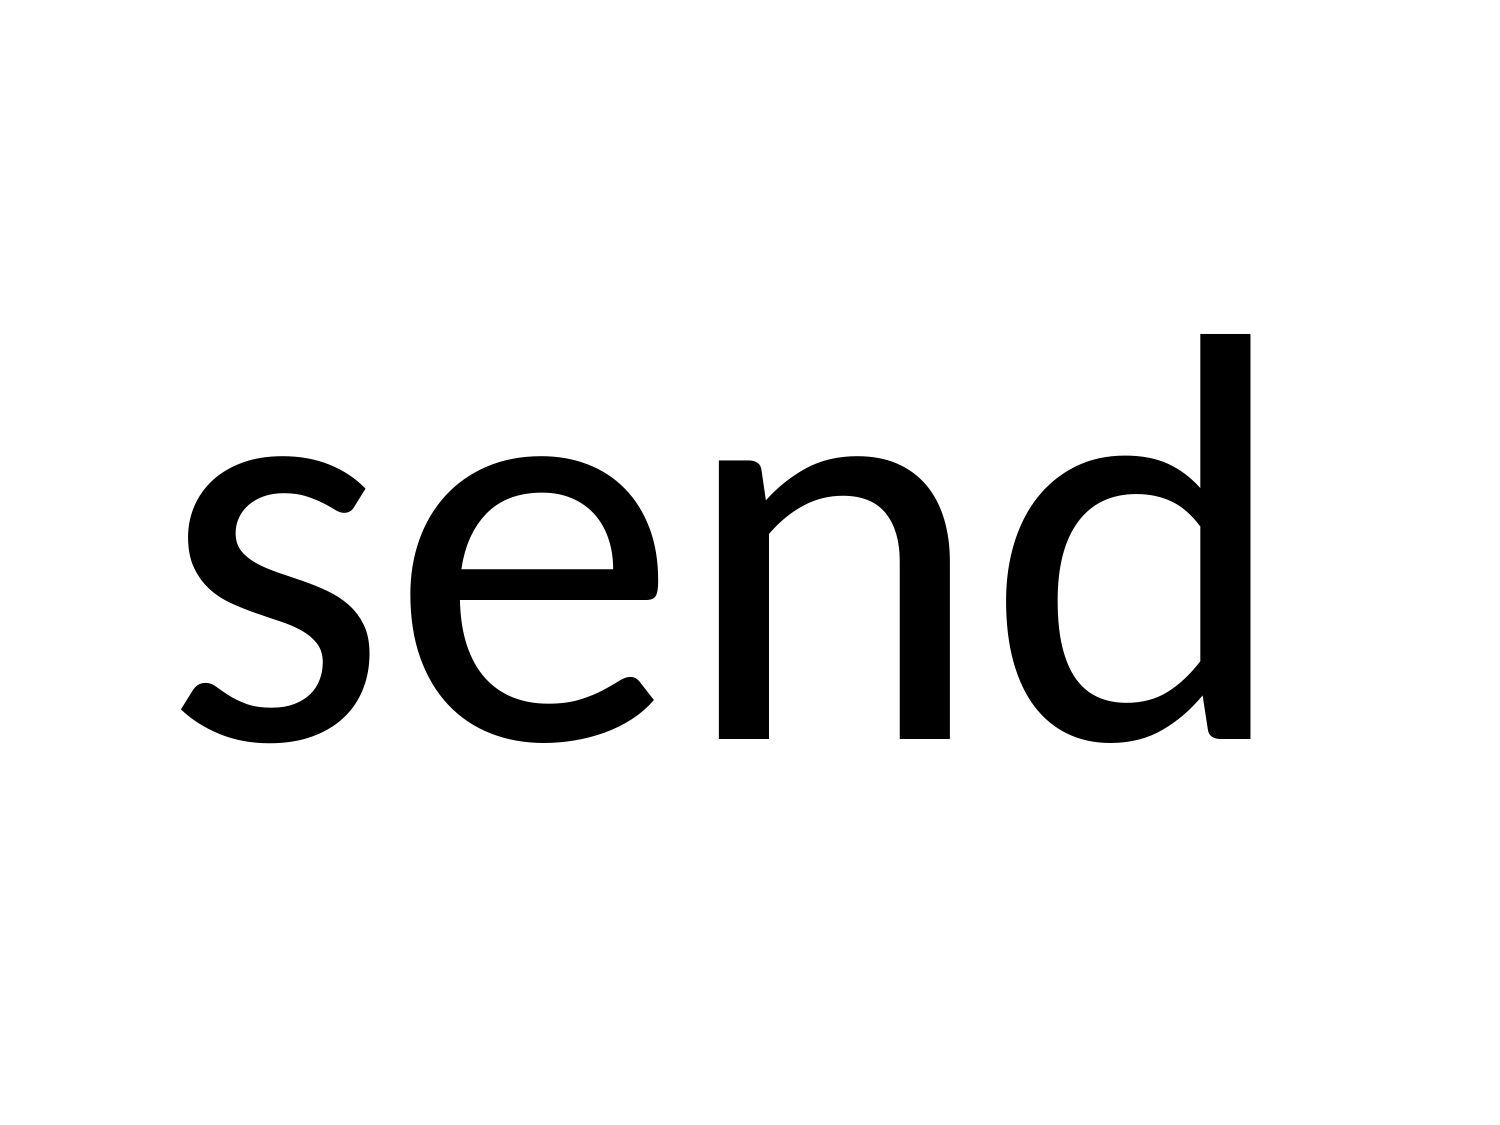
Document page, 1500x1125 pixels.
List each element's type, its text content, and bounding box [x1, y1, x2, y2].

text_box send [146, 148, 1308, 864]
